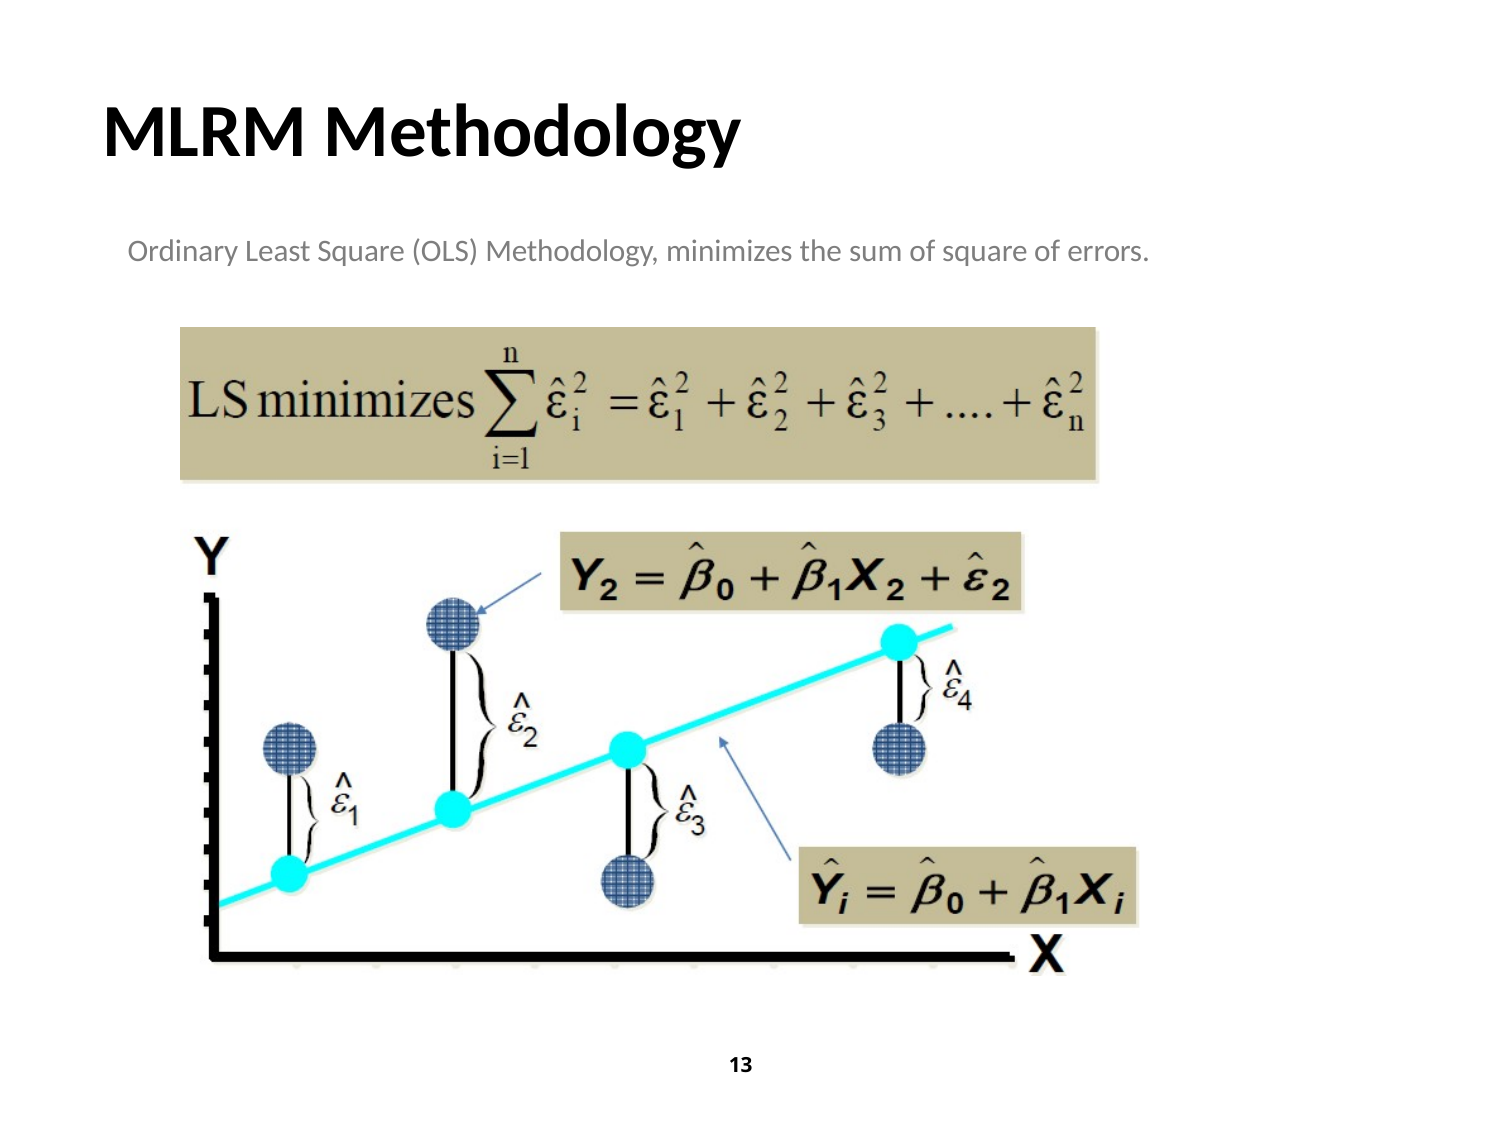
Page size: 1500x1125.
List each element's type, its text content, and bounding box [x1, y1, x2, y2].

slide_number 13 [722, 1049, 765, 1125]
text_box Ordinary Least Square (OLS) Methodology, minimizes the sum of square of errors. [125, 228, 1161, 268]
text_box MLRM Methodology [100, 79, 747, 172]
text_box [180, 327, 1140, 976]
